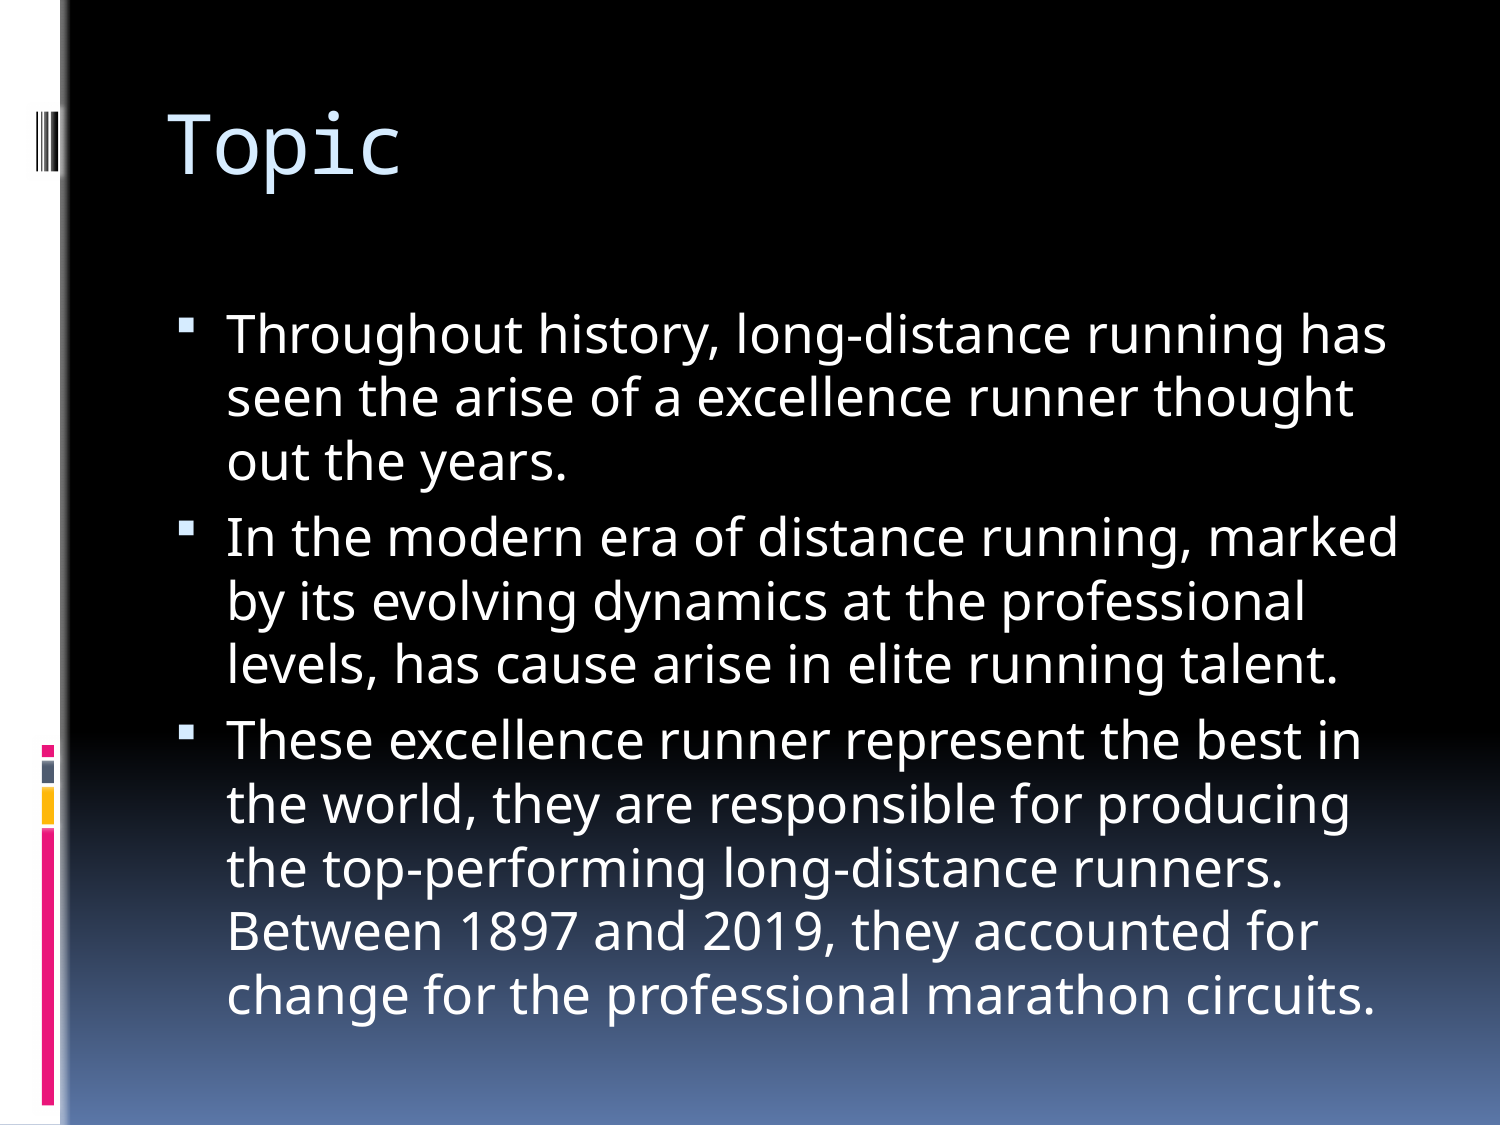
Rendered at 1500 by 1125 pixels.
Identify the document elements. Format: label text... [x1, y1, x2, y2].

list Throughout history, long-distance running has seen the arise of a excellence runner thought out the years. In the modern era of distance running, marked by its evolving dynamics at the professional levels, has cause arise in elite running talent. These excellence runner represent the best in the world, they are responsible for producing the top-performing long-distance runners. Between 1897 and 2019, they accounted for change for the professional marathon circuits. [150, 292, 1425, 1043]
title Topic [150, 83, 1425, 234]
